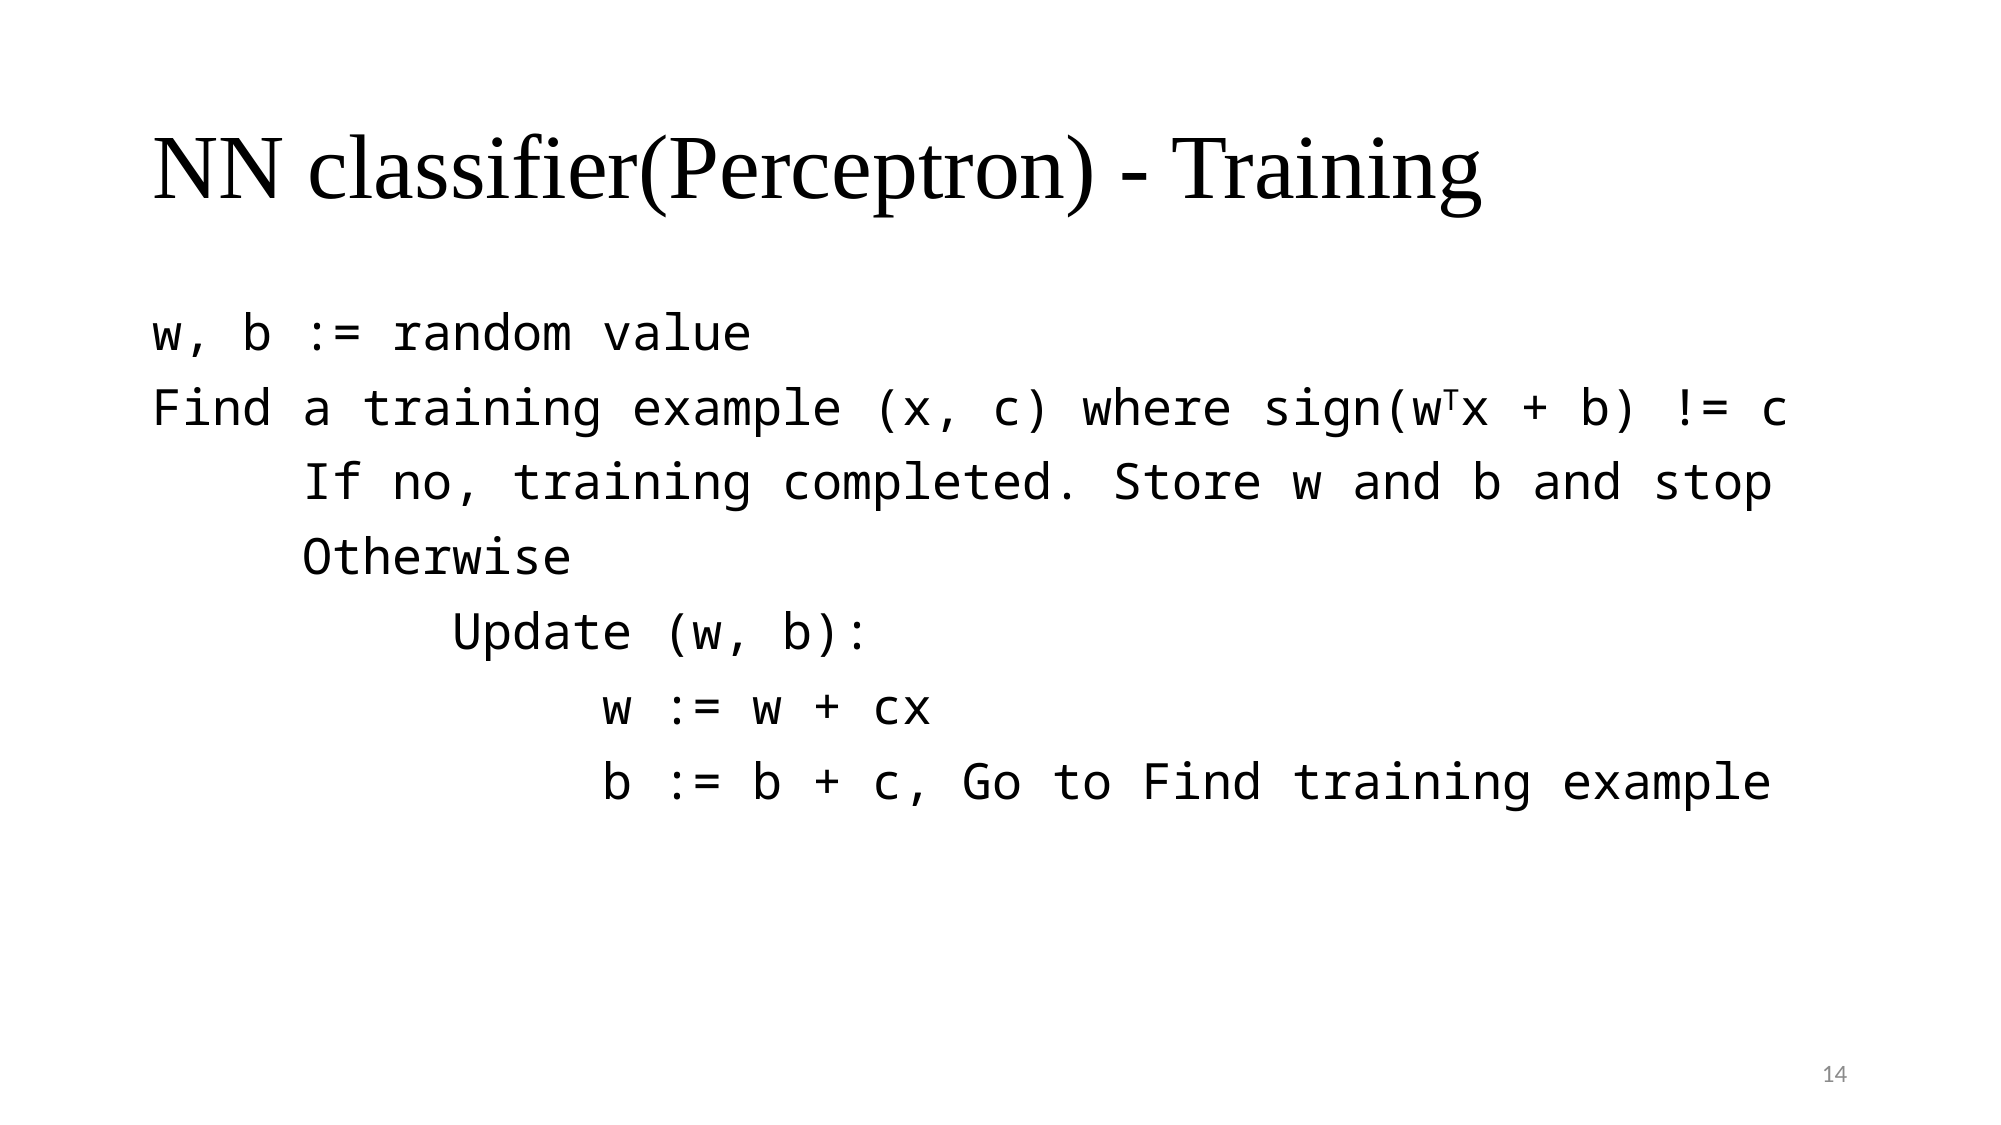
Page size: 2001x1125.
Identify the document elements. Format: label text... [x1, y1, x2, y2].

title NN classifier(Perceptron) - Training [137, 59, 1863, 278]
list w, b := random value Find a training example (x, c) where sign(wTx + b) != c If no, training completed. Store w and b and stop Otherwise Update (w, b): w := w + cx b := b + c, Go to Find training example [137, 299, 1863, 1014]
slide_number 14 [1412, 1042, 1863, 1103]
